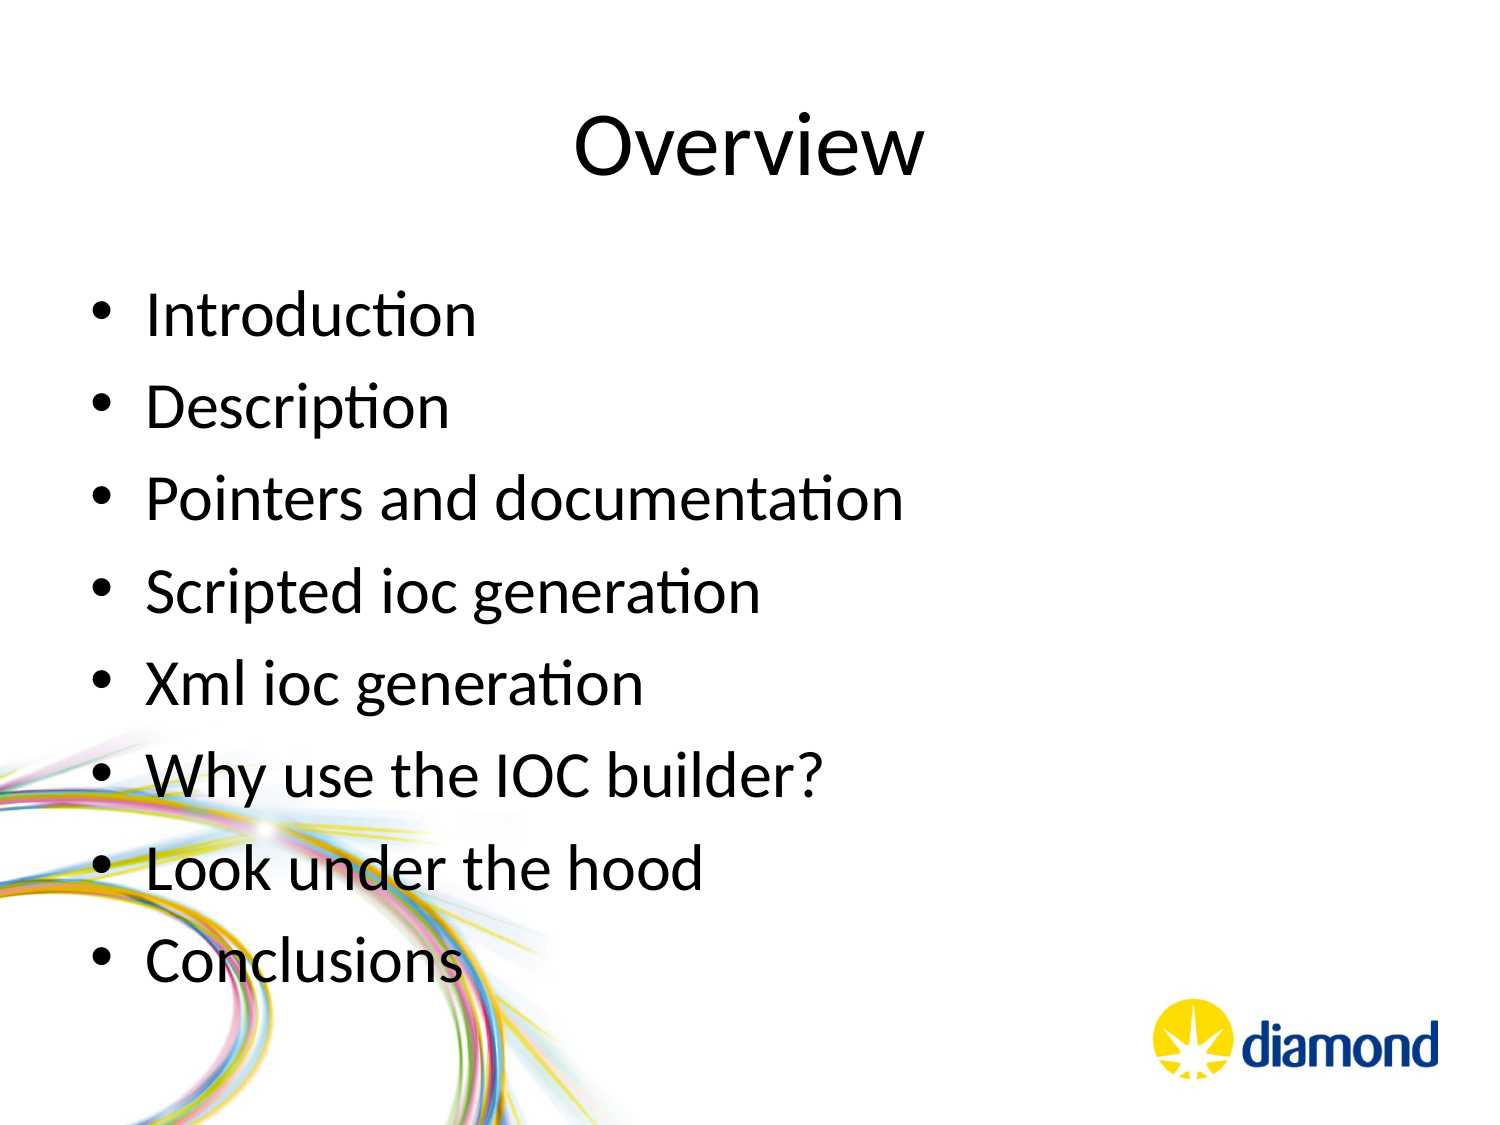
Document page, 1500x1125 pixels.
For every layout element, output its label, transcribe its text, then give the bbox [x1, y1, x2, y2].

list Introduction Description Pointers and documentation Scripted ioc generation Xml ioc generation Why use the IOC builder? Look under the hood Conclusions [75, 262, 1425, 1005]
picture [0, 587, 1438, 1125]
title Overview [75, 45, 1425, 233]
